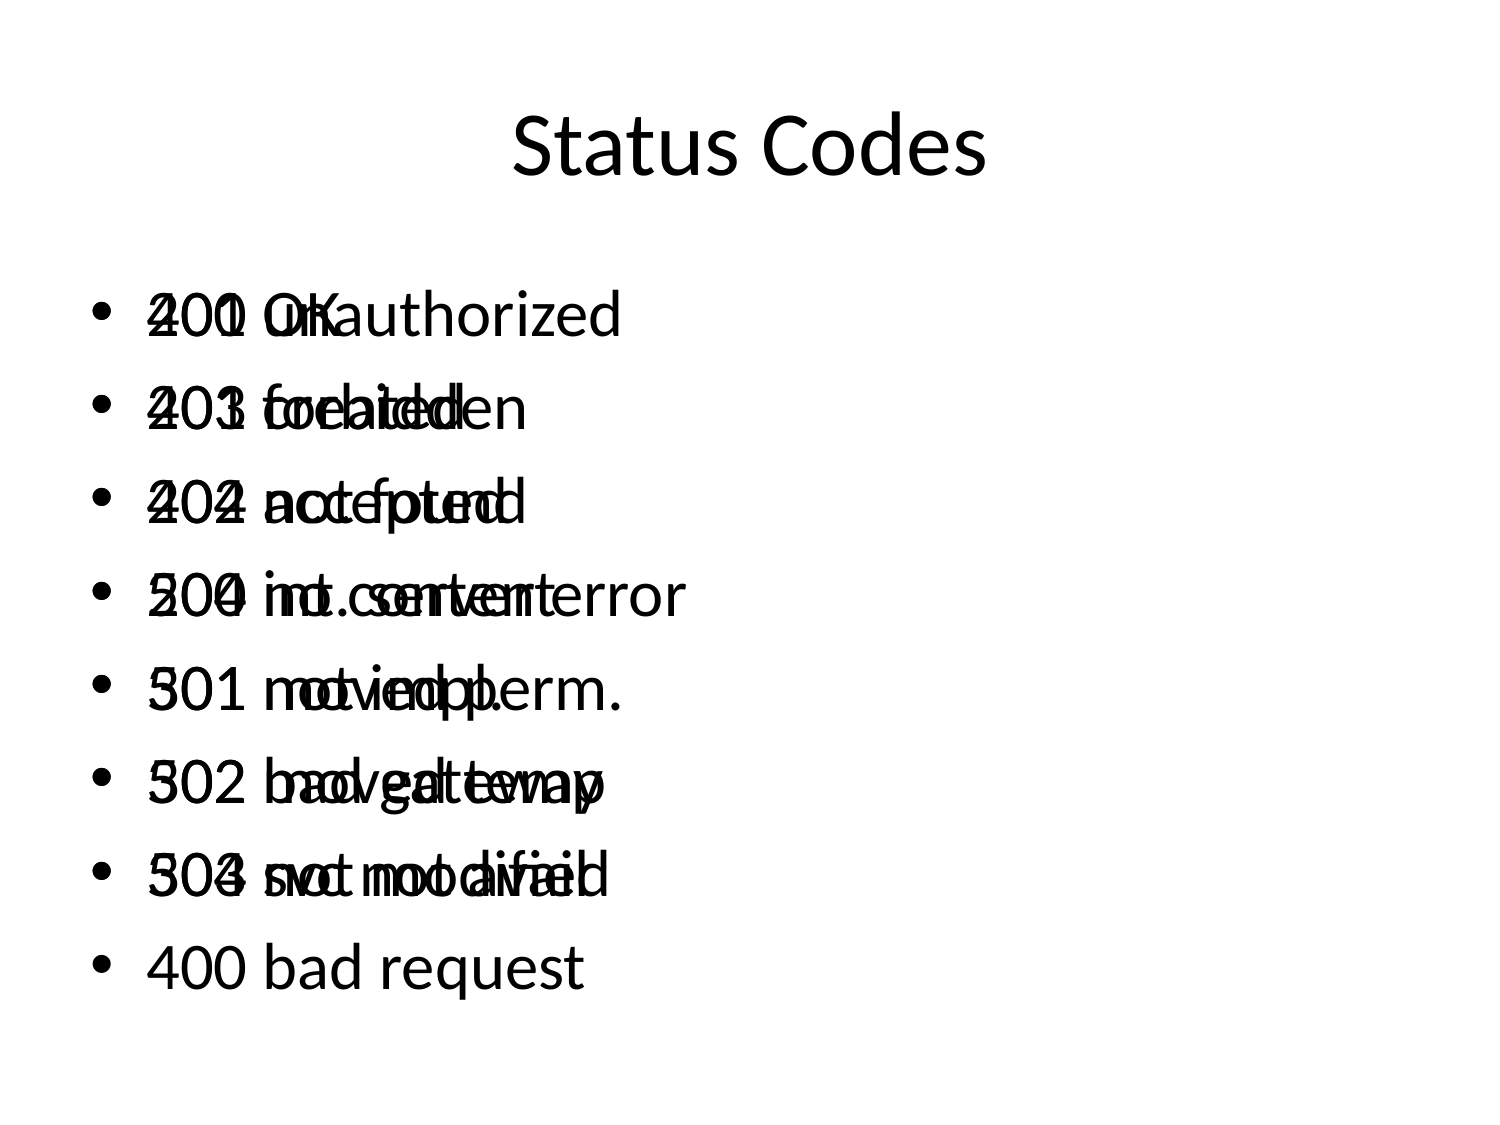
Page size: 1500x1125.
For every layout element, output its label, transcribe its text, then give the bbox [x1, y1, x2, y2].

list 401 unauthorized 403 forbidden 404 not found 500 int. server error 501 not impl. 502 bad gateway 503 svc not avail [75, 262, 1425, 1005]
title Status Codes [75, 45, 1425, 233]
